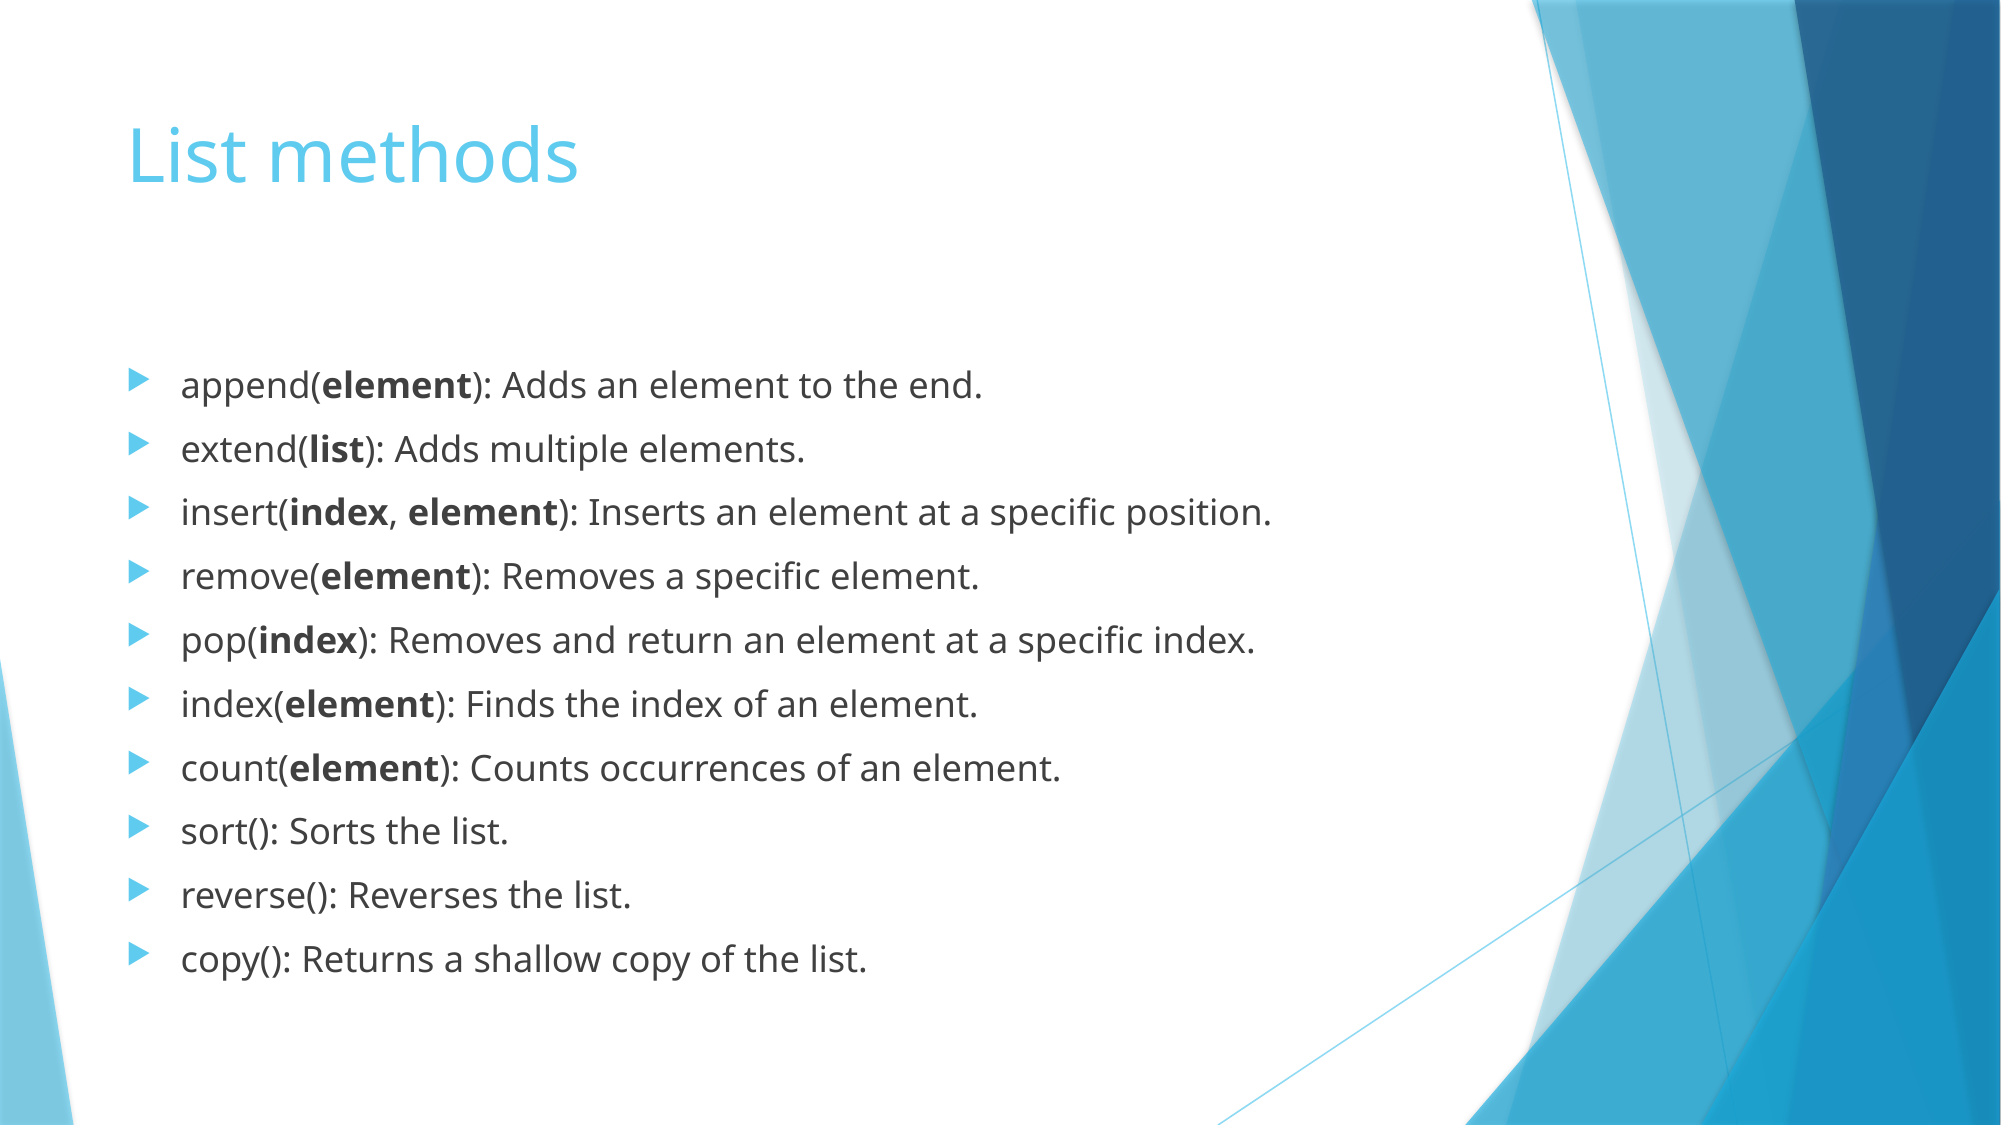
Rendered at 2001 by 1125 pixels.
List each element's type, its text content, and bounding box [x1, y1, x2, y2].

list append(element): Adds an element to the end. extend(list): Adds multiple elements. insert(index, element): Inserts an element at a specific position. remove(element): Removes a specific element. pop(index): Removes and return an element at a specific index. index(element): Finds the index of an element. count(element): Counts occurrences of an element. sort(): Sorts the list. reverse(): Reverses the list. copy(): Returns a shallow copy of the list. [111, 354, 1522, 992]
title List methods [111, 99, 1522, 317]
